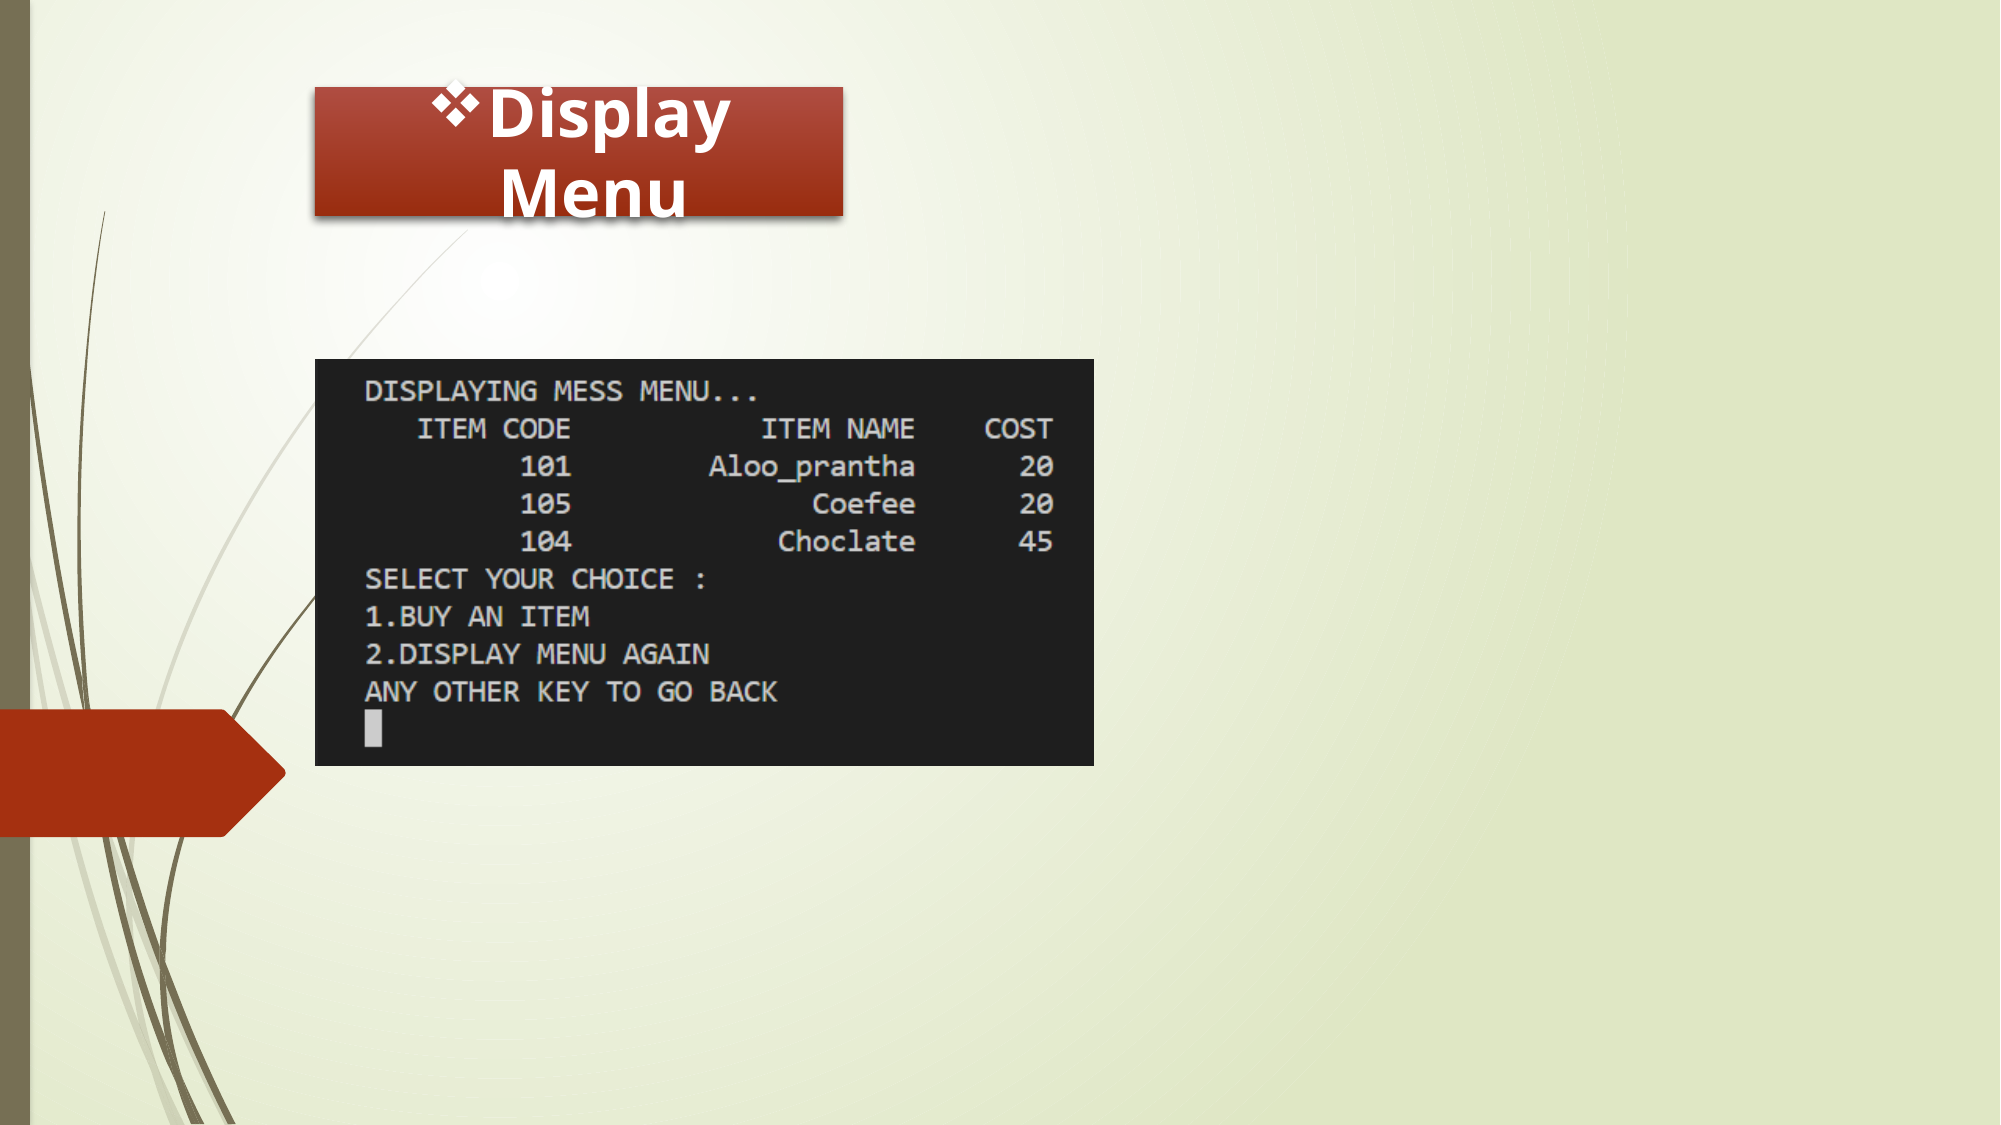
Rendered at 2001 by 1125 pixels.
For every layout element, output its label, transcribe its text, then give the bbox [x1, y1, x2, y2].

text_box Display Menu [314, 87, 844, 216]
picture [314, 359, 1094, 766]
